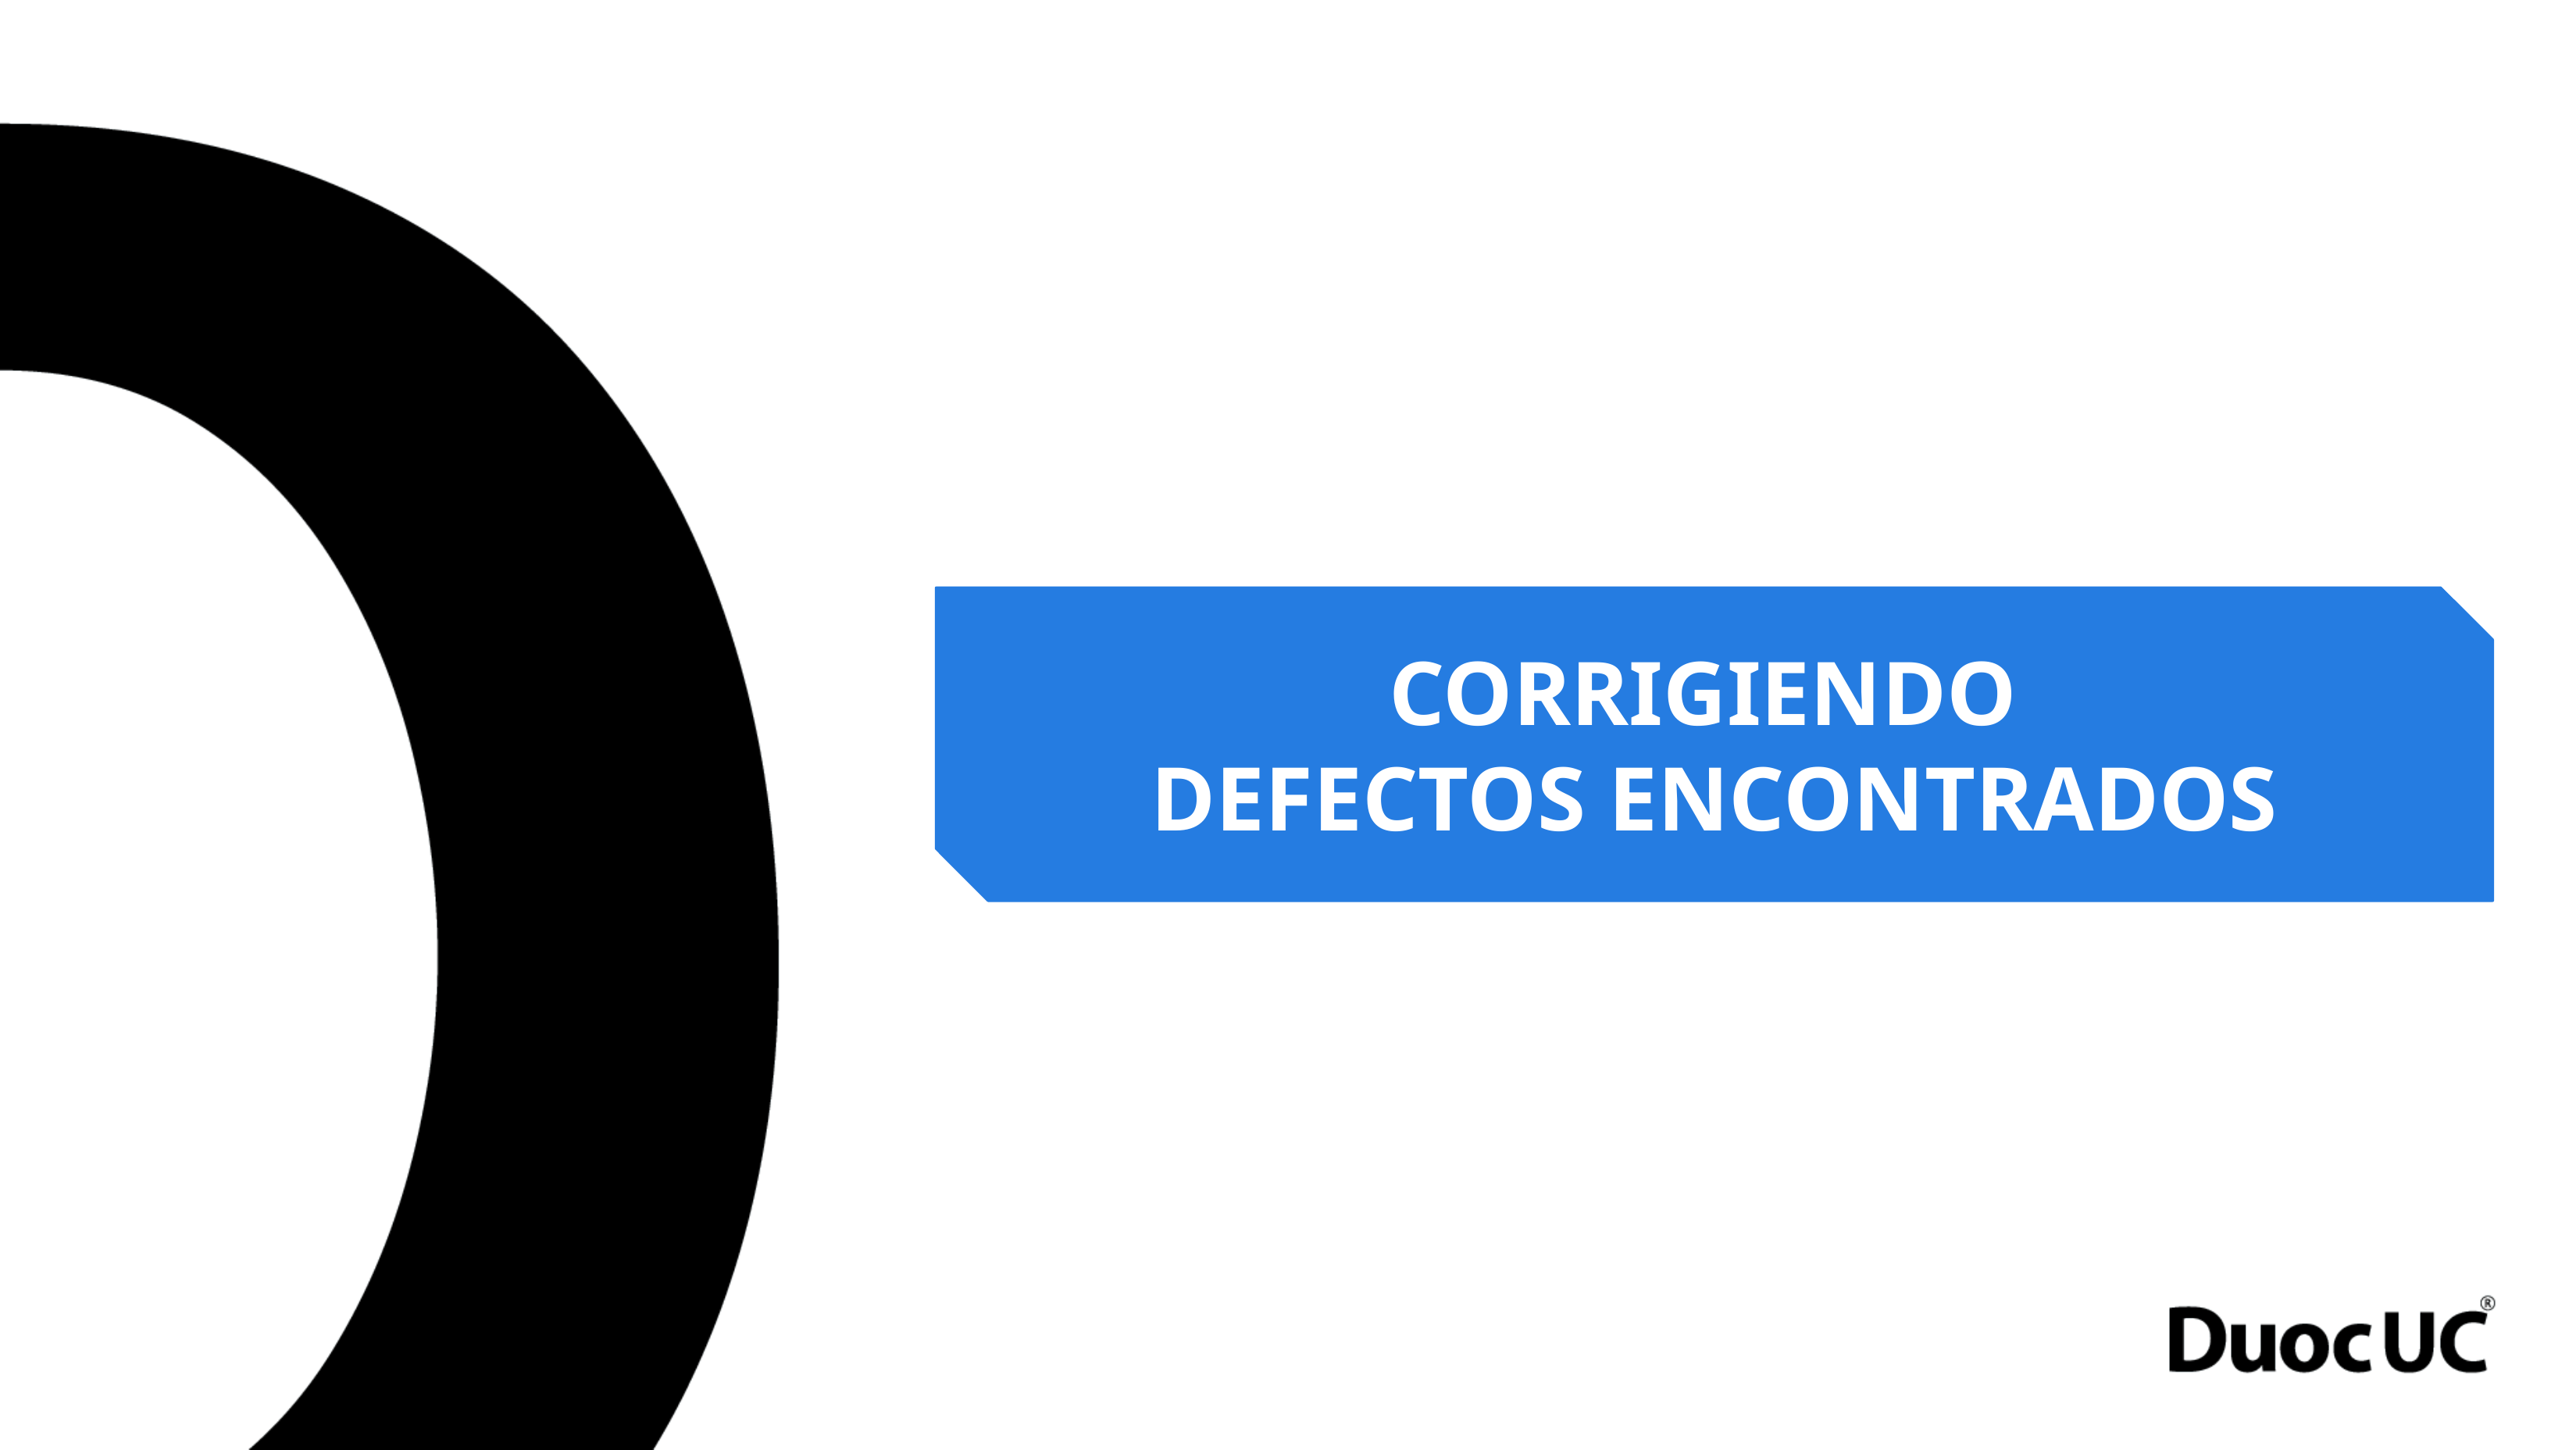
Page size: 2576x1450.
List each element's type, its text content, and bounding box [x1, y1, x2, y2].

picture [0, 0, 2576, 1450]
text_box [934, 586, 2495, 902]
title CORRIGIENDO DEFECTOS ENCONTRADOS [965, 638, 2464, 851]
